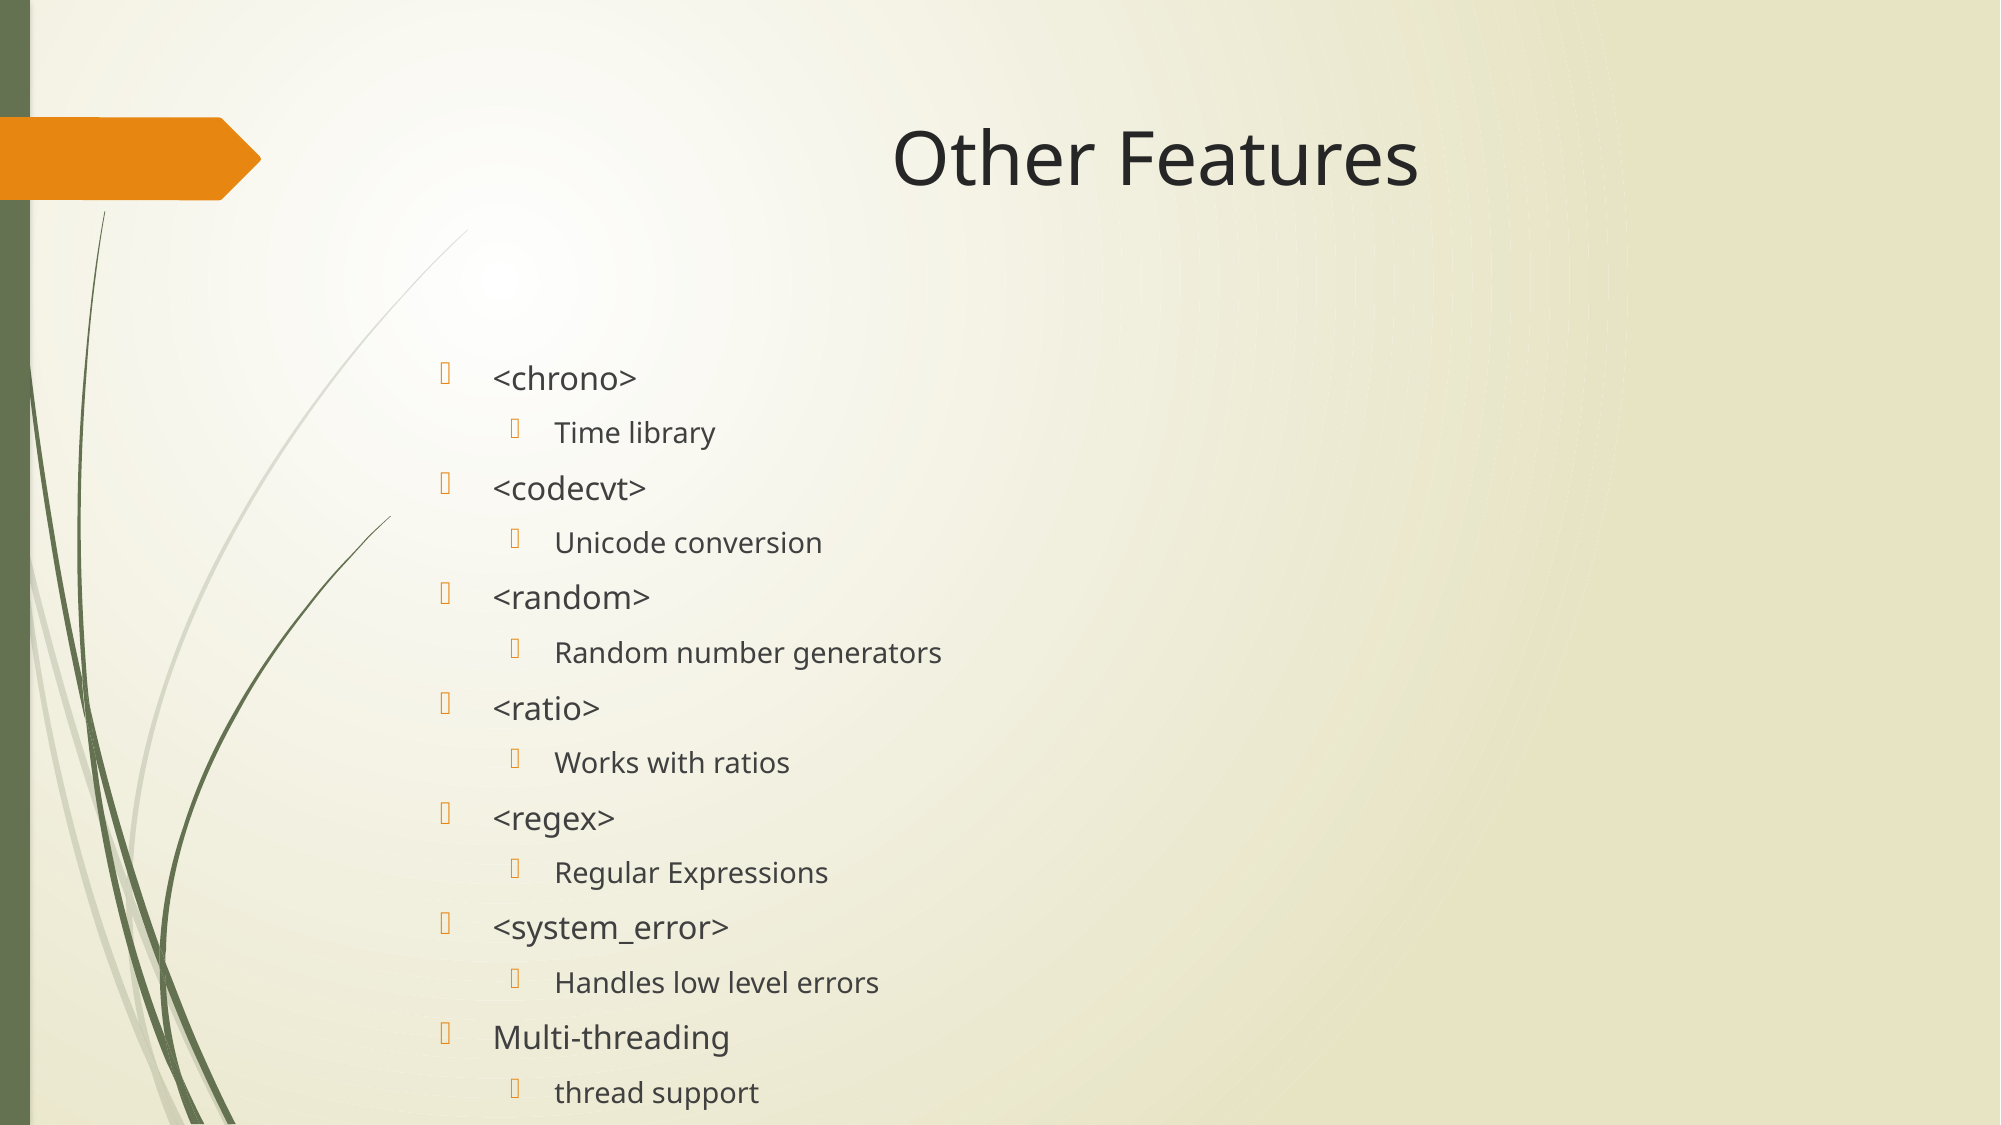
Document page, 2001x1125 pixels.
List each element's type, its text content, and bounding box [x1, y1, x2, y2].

list <chrono> Time library <codecvt> Unicode conversion <random> Random number generators <ratio> Works with ratios <regex> Regular Expressions <system_error> Handles low level errors Multi-threading thread support [424, 350, 1888, 1125]
title Other Features [425, 102, 1888, 313]
